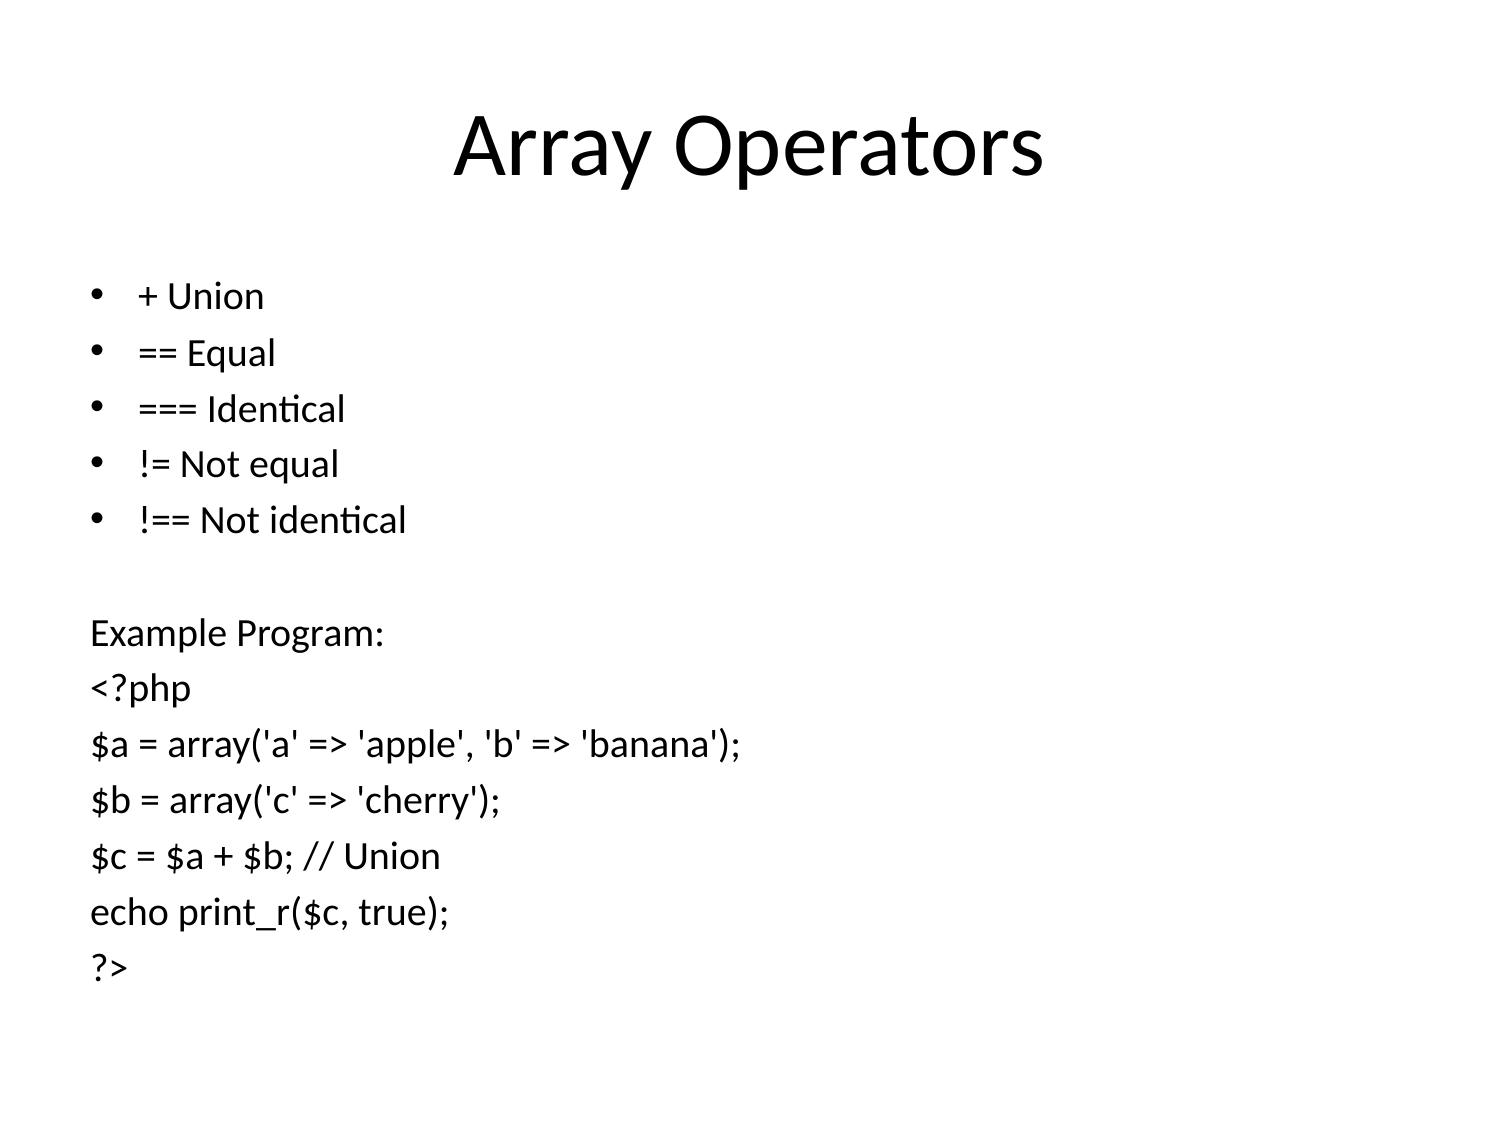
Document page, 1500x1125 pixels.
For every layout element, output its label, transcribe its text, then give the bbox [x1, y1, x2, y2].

title Array Operators [75, 45, 1425, 233]
list + Union == Equal === Identical != Not equal !== Not identical Example Program: <?php $a = array('a' => 'apple', 'b' => 'banana'); $b = array('c' => 'cherry'); $c = $a + $b; // Union echo print_r($c, true); ?> [75, 262, 1425, 1005]
